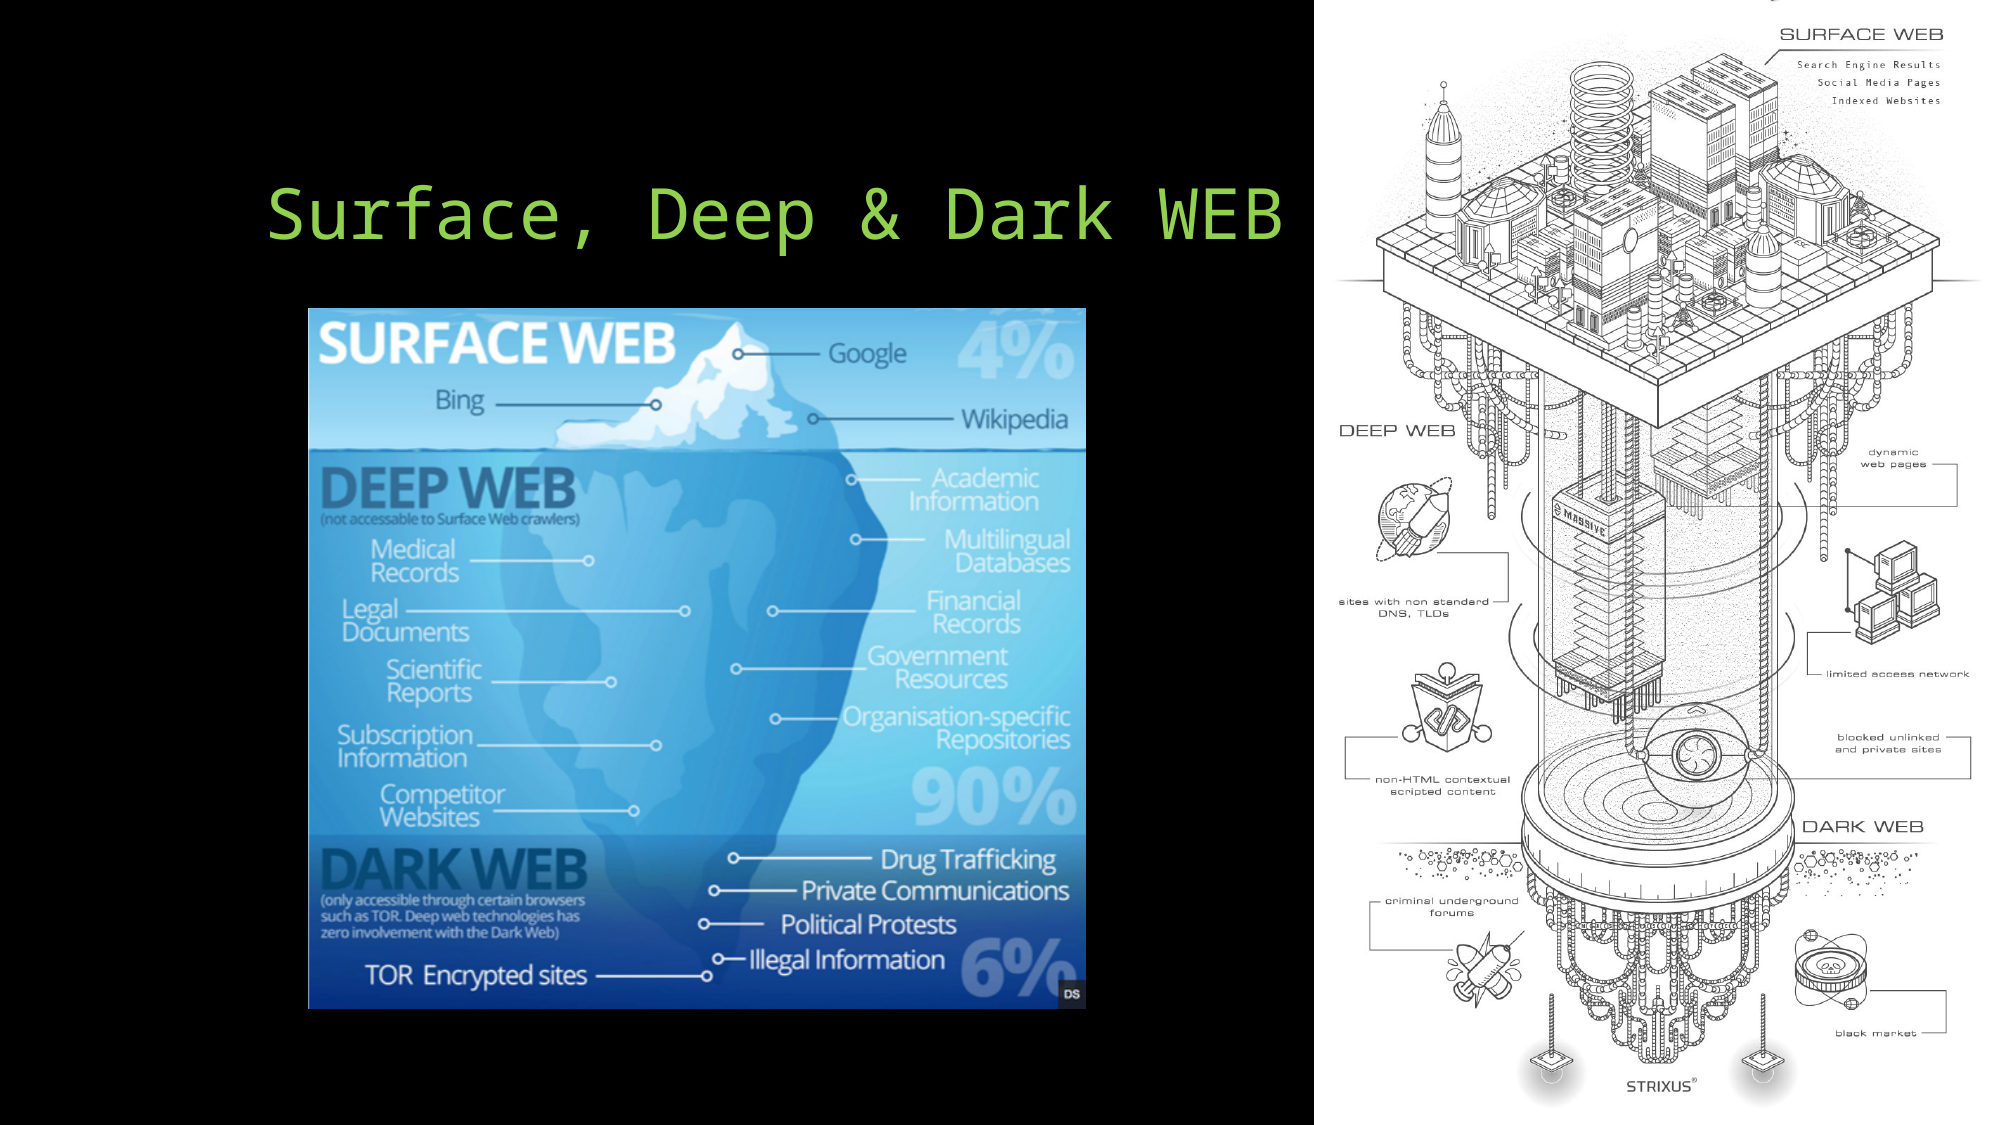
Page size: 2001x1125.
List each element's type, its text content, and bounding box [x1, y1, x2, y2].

title Surface, Deep & Dark WEB [249, 75, 1314, 263]
picture [1314, 0, 2000, 1125]
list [308, 308, 1086, 1009]
